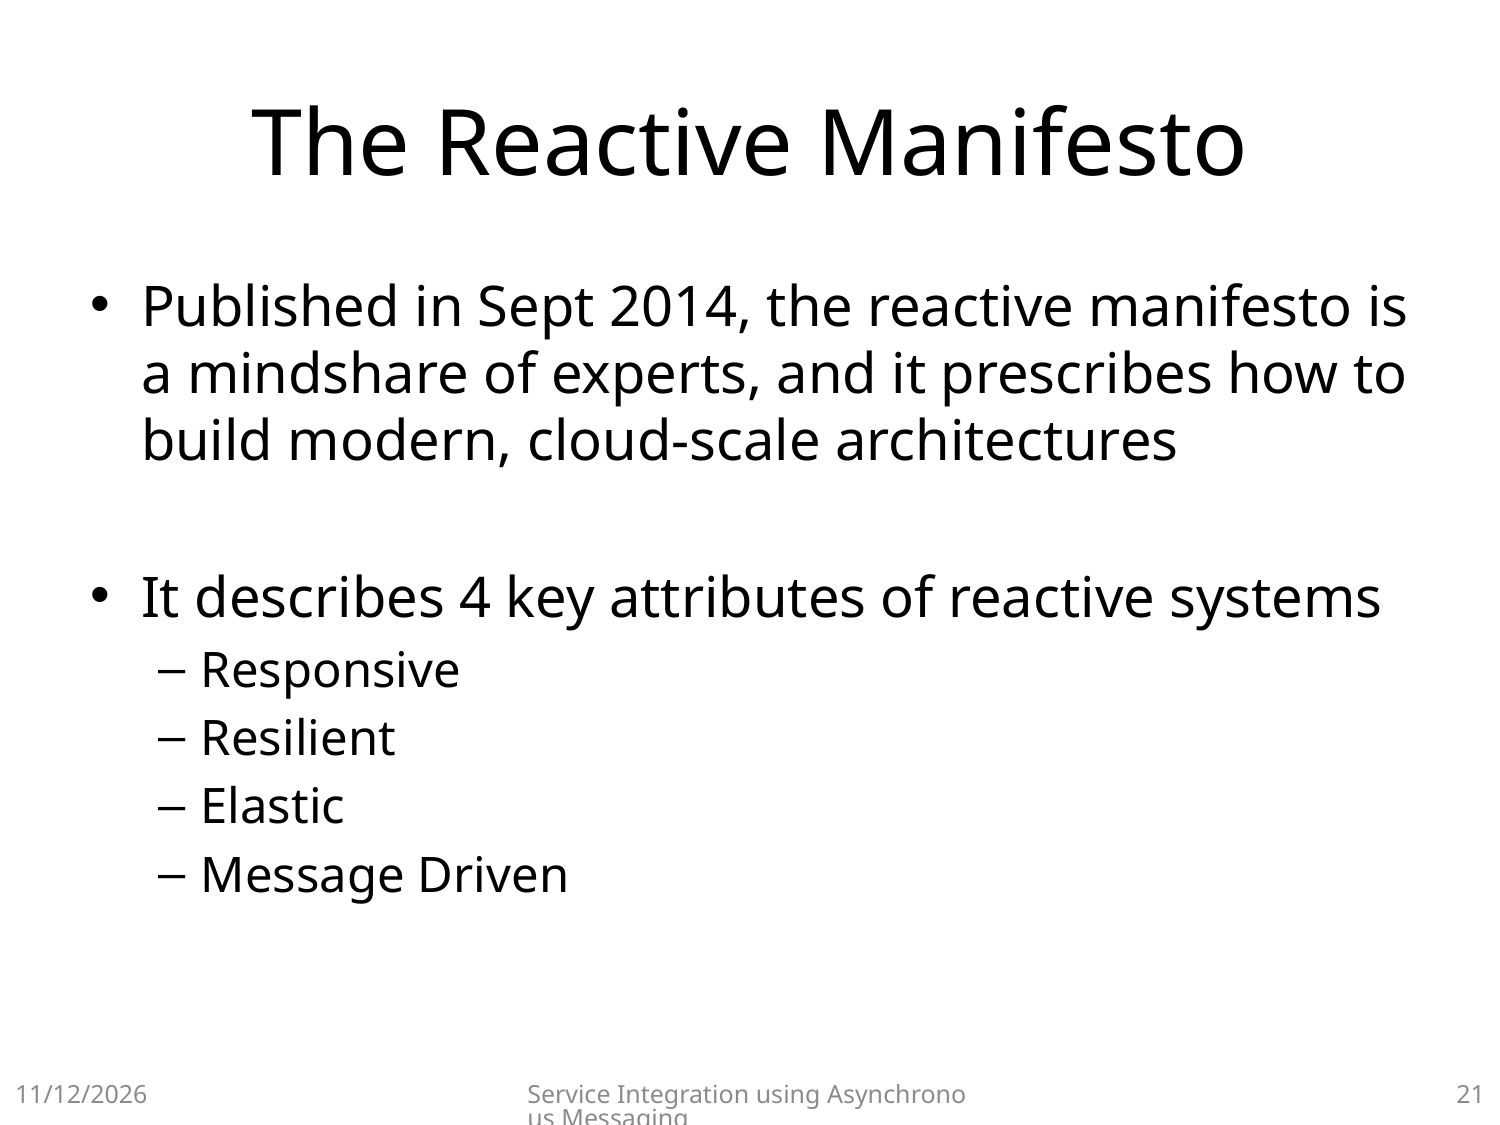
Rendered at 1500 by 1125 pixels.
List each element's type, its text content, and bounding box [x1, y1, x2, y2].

title The Reactive Manifesto [75, 45, 1425, 233]
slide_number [0, 1065, 350, 1125]
footer Service Integration using Asynchronous Messaging [512, 1065, 988, 1125]
slide_number 20 [1149, 1065, 1500, 1125]
list Published in Sept 2014, the reactive manifesto is a mindshare of experts, and it prescribes how to build modern, cloud-scale architectures It describes 4 key attributes of reactive systems Responsive Resilient Elastic Message Driven [75, 262, 1425, 1005]
